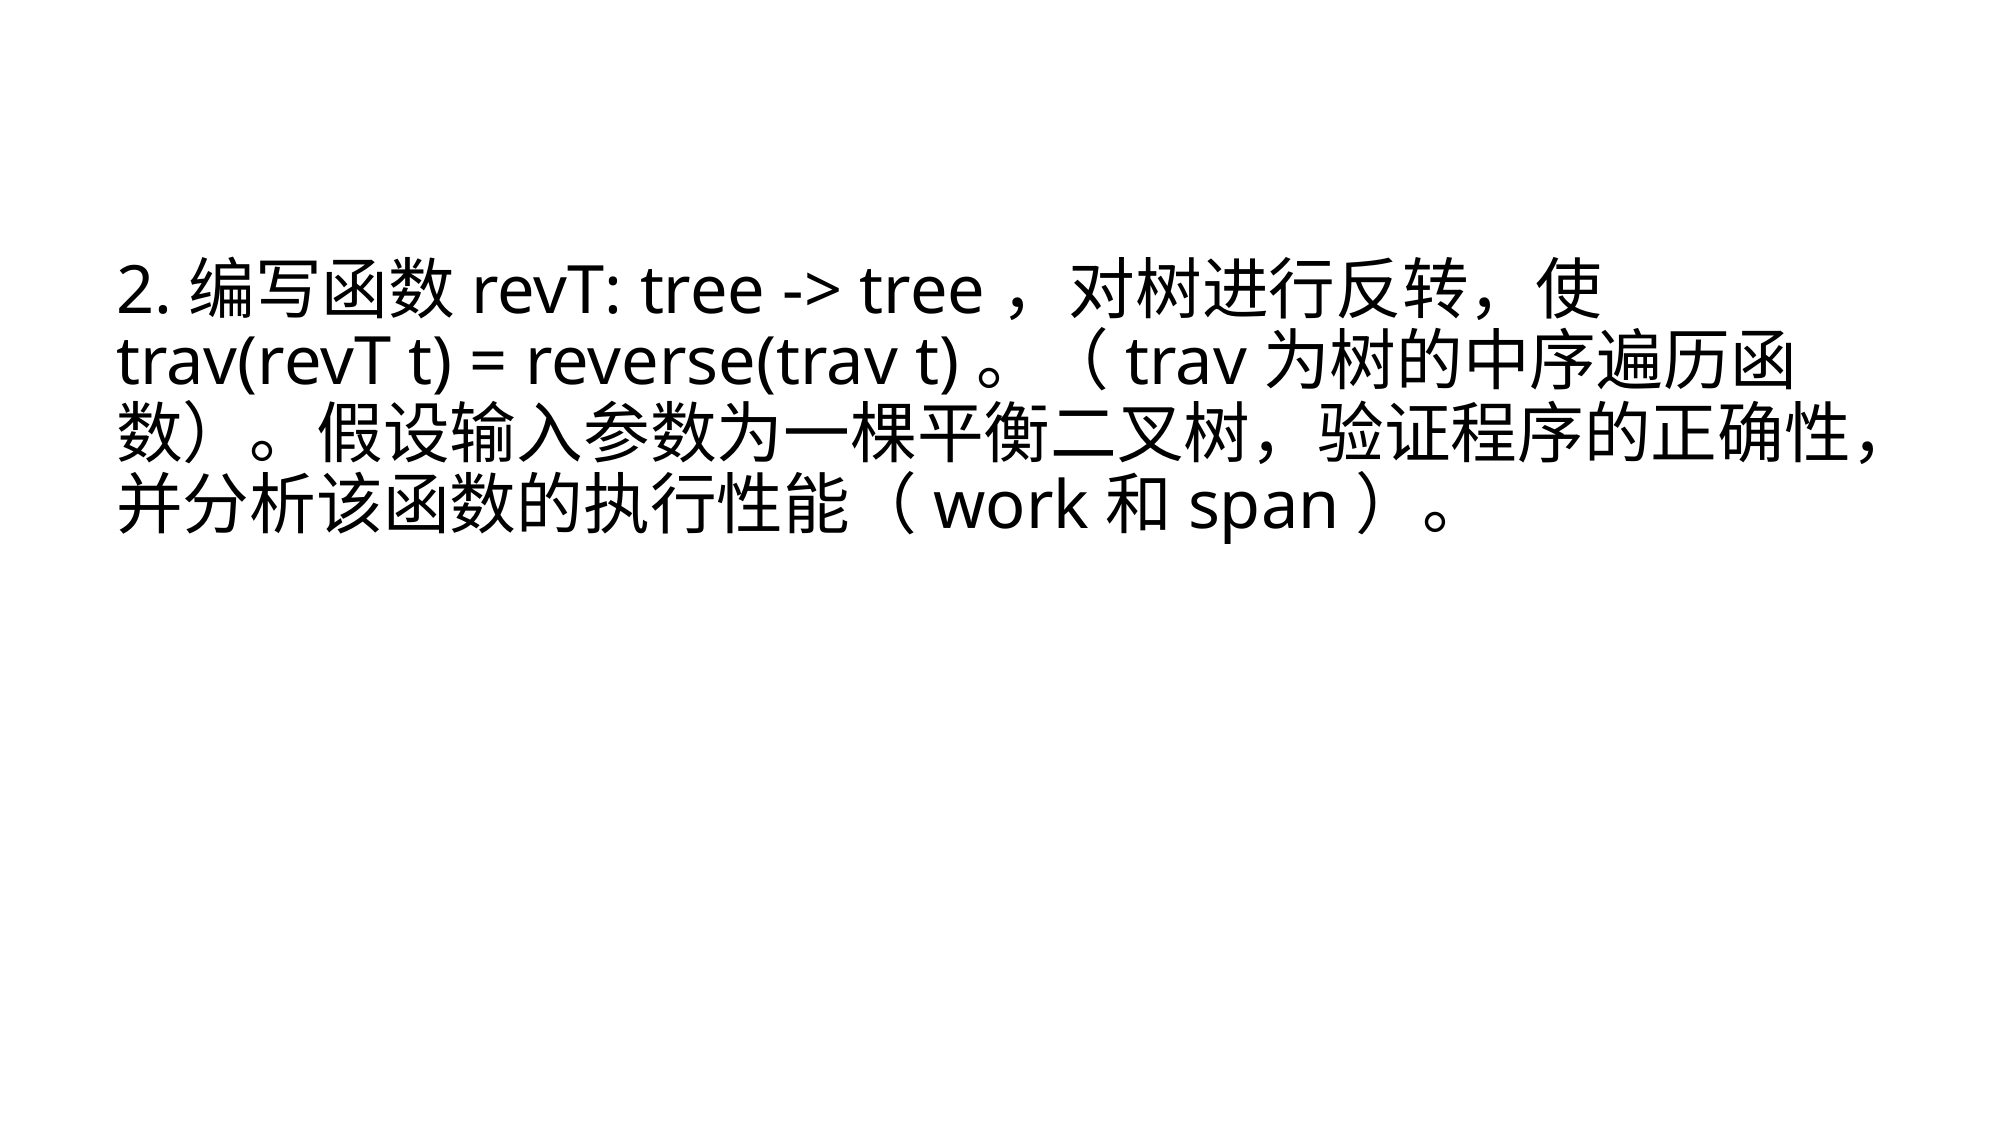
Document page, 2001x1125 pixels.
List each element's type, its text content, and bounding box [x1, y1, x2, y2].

list 2.编写函数revT: tree -> tree，对树进行反转，使trav(revT t) = reverse(trav t)。（trav为树的中序遍历函数）。假设输入参数为一棵平衡二叉树，验证程序的正确性，并分析该函数的执行性能（work和span）。 [101, 248, 1901, 1058]
